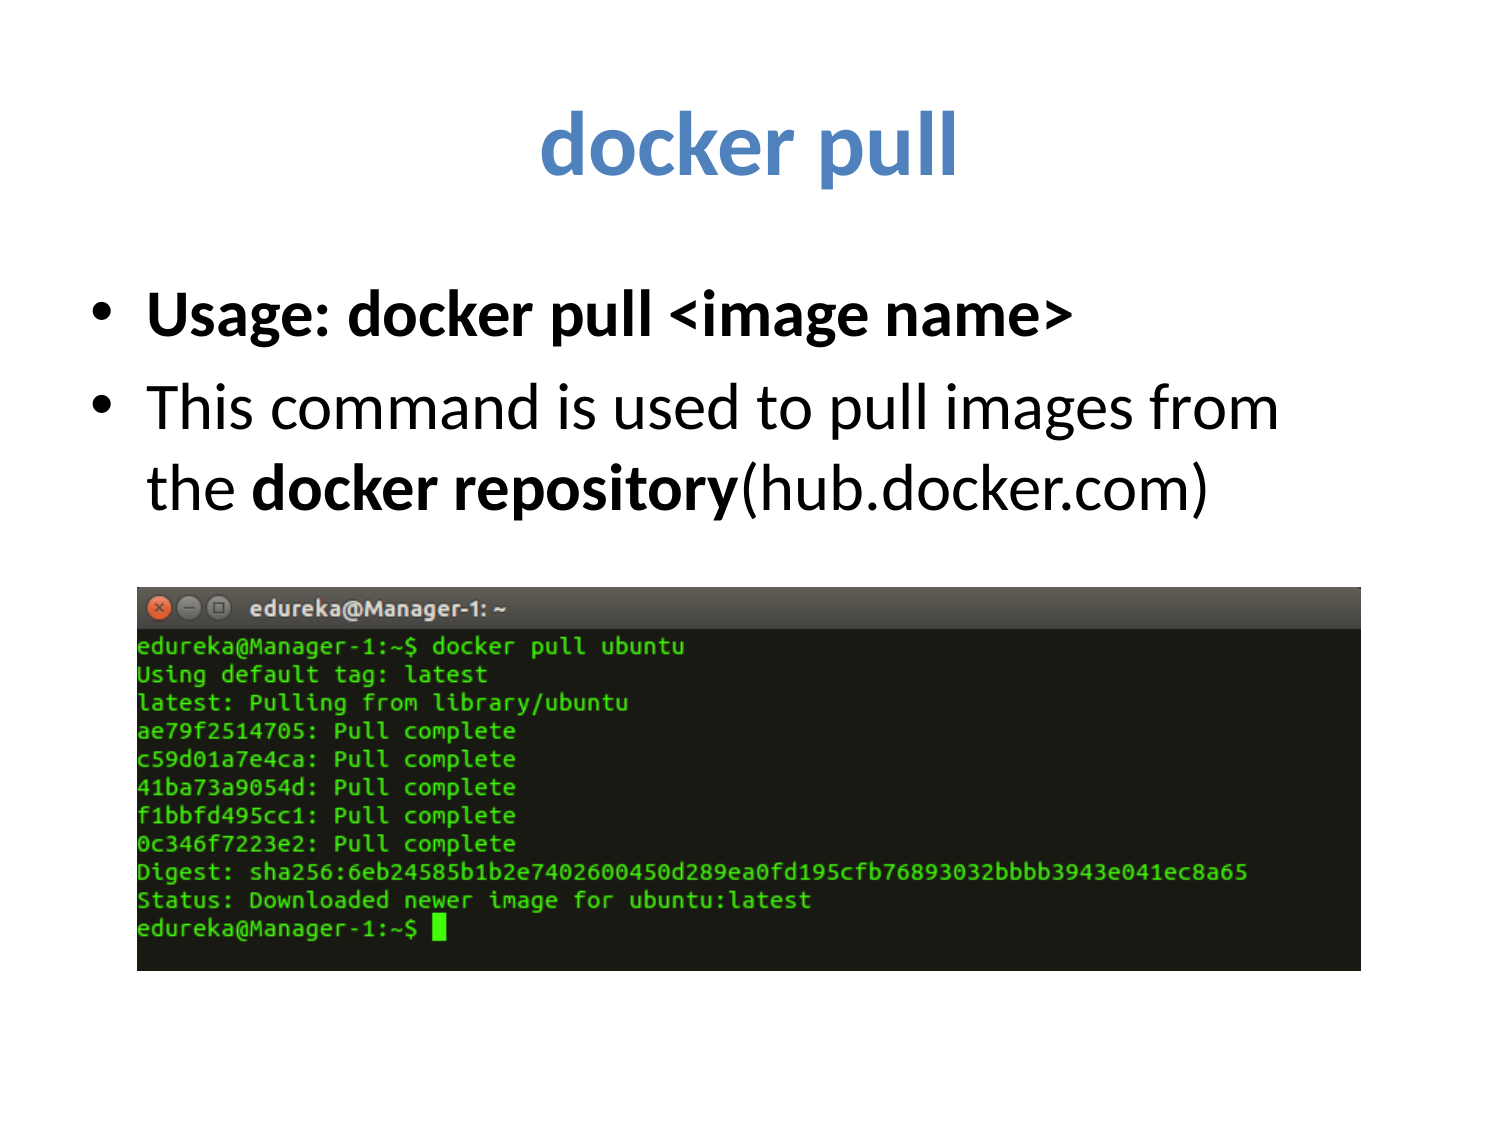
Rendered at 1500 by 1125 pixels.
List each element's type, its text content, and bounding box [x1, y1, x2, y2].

title docker pull [75, 45, 1425, 233]
picture [137, 587, 1362, 971]
list Usage: docker pull <image name> This command is used to pull images from the docker repository(hub.docker.com) [75, 262, 1425, 1005]
